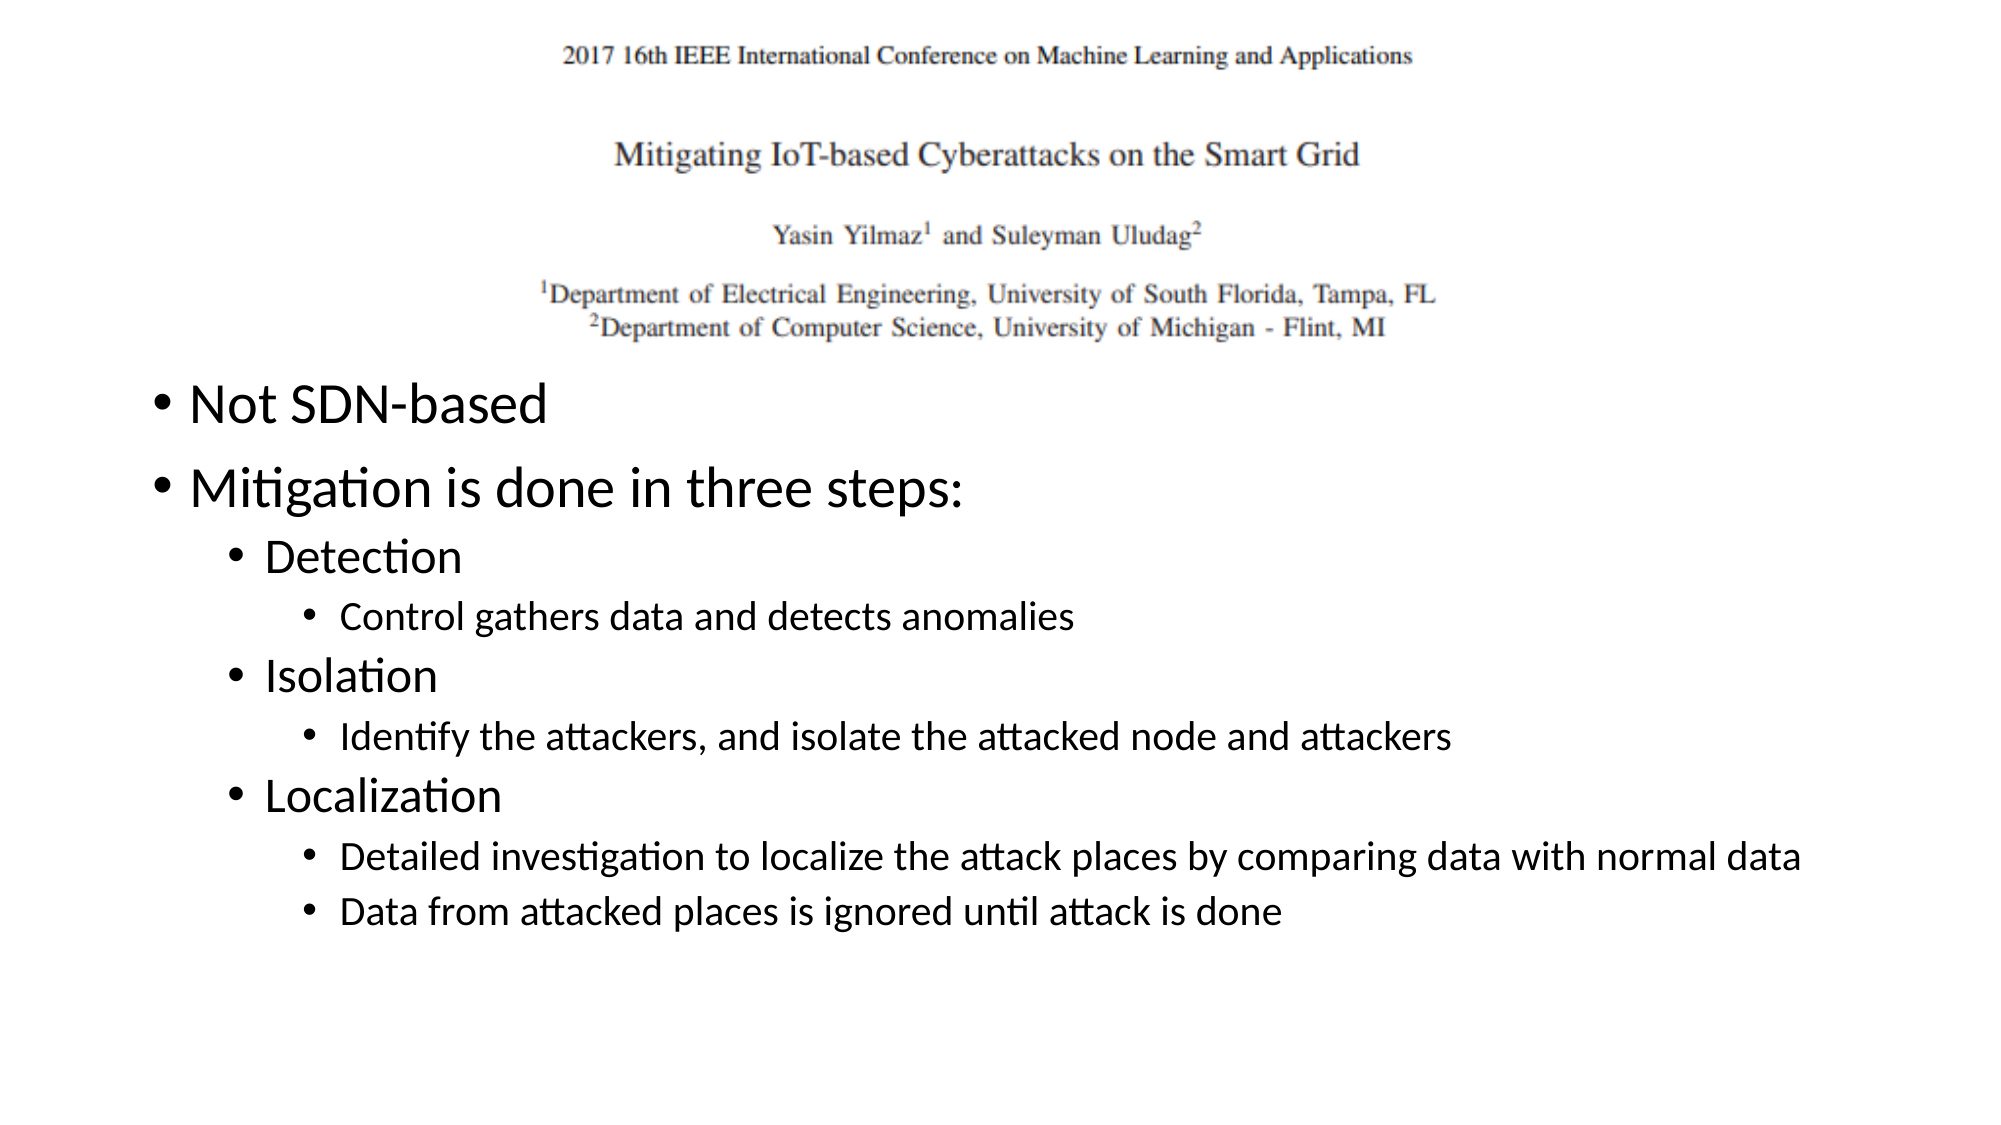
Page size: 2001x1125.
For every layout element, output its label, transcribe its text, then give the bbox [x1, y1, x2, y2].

picture [509, 27, 1491, 366]
list Not SDN-based Mitigation is done in three steps: Detection Control gathers data and detects anomalies Isolation Identify the attackers, and isolate the attacked node and attackers Localization Detailed investigation to localize the attack places by comparing data with normal data Data from attacked places is ignored until attack is done [137, 365, 1863, 1014]
